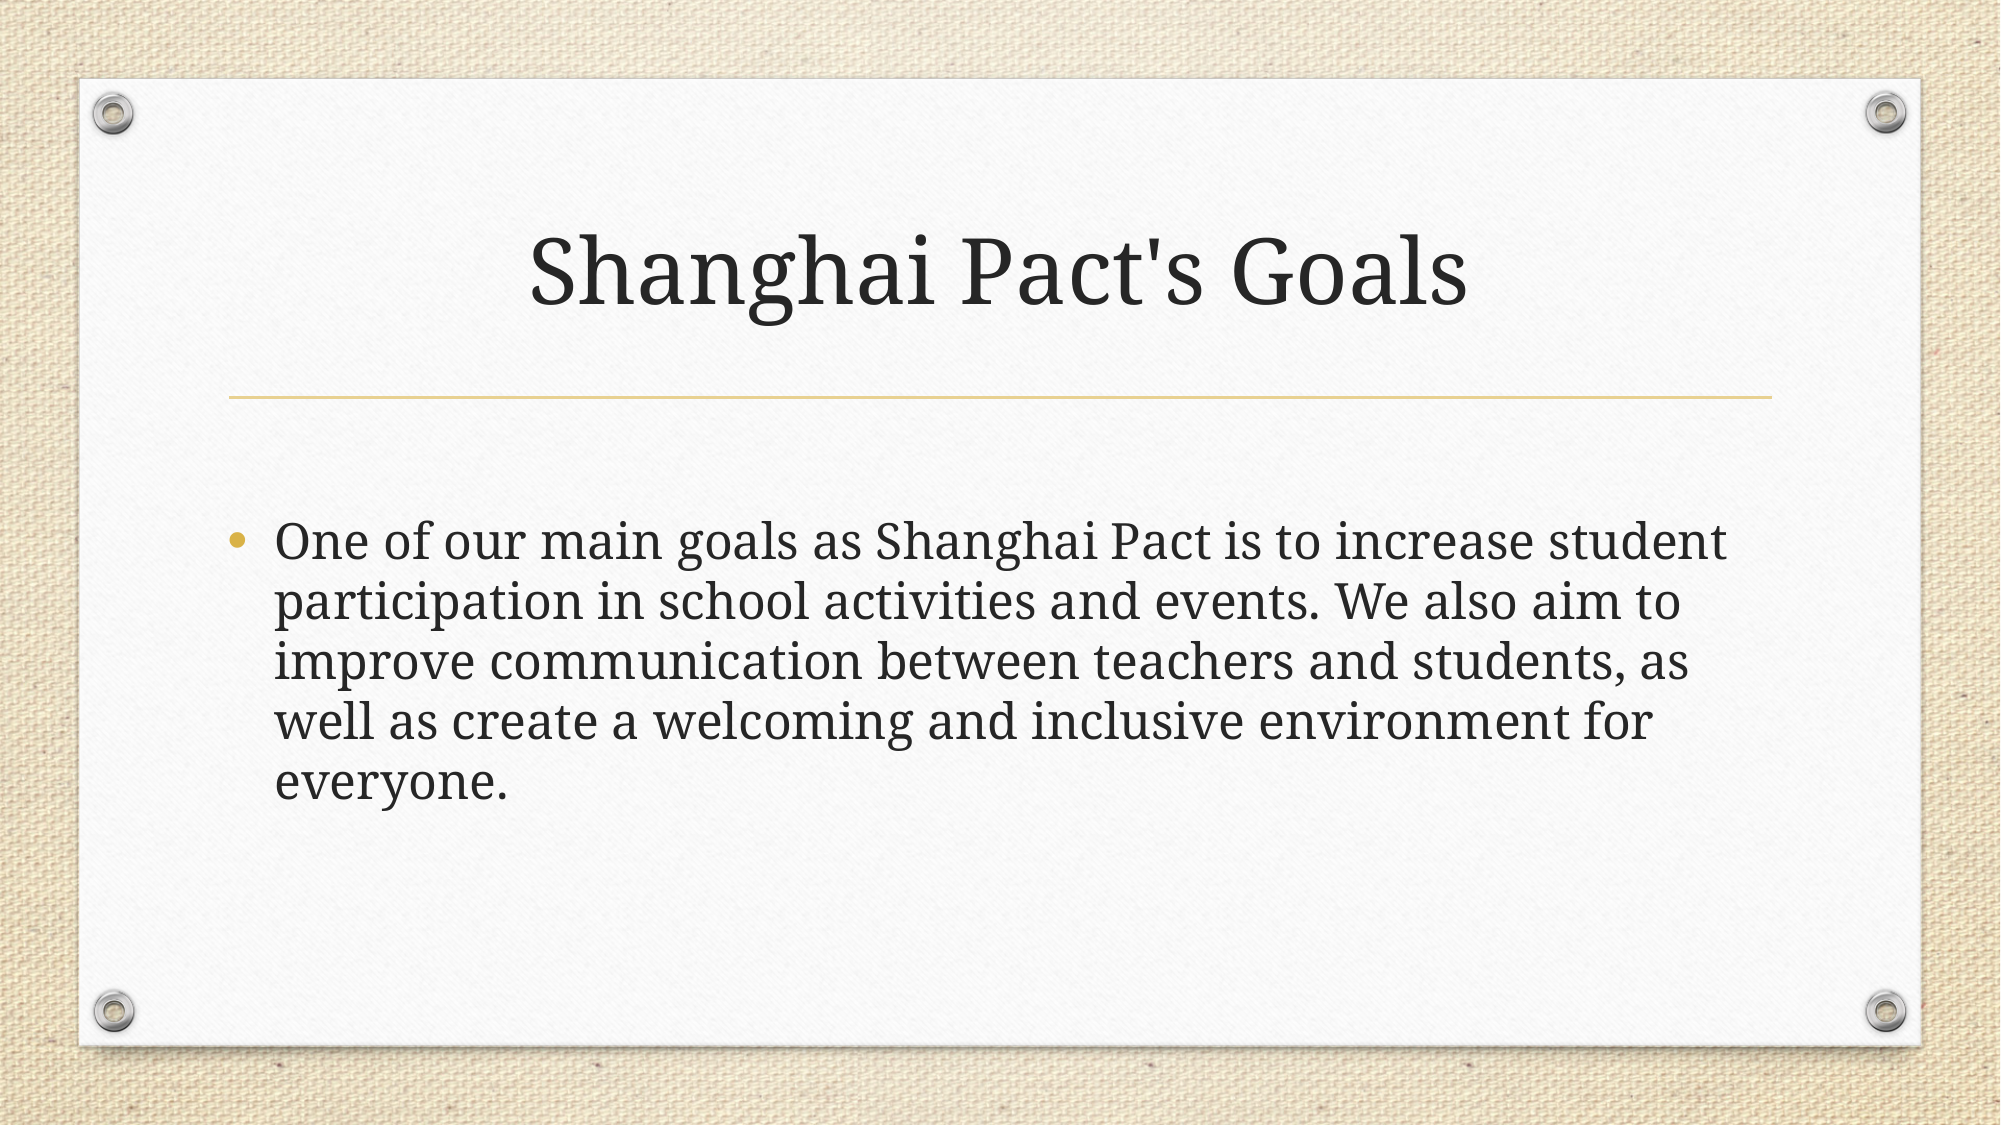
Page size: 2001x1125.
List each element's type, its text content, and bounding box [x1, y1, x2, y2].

title Shanghai Pact's Goals [212, 161, 1788, 375]
picture [0, 0, 2001, 1125]
list One of our main goals as Shanghai Pact is to increase student participation in school activities and events. We also aim to improve communication between teachers and students, as well as create a welcoming and inclusive environment for everyone. [212, 419, 1788, 964]
